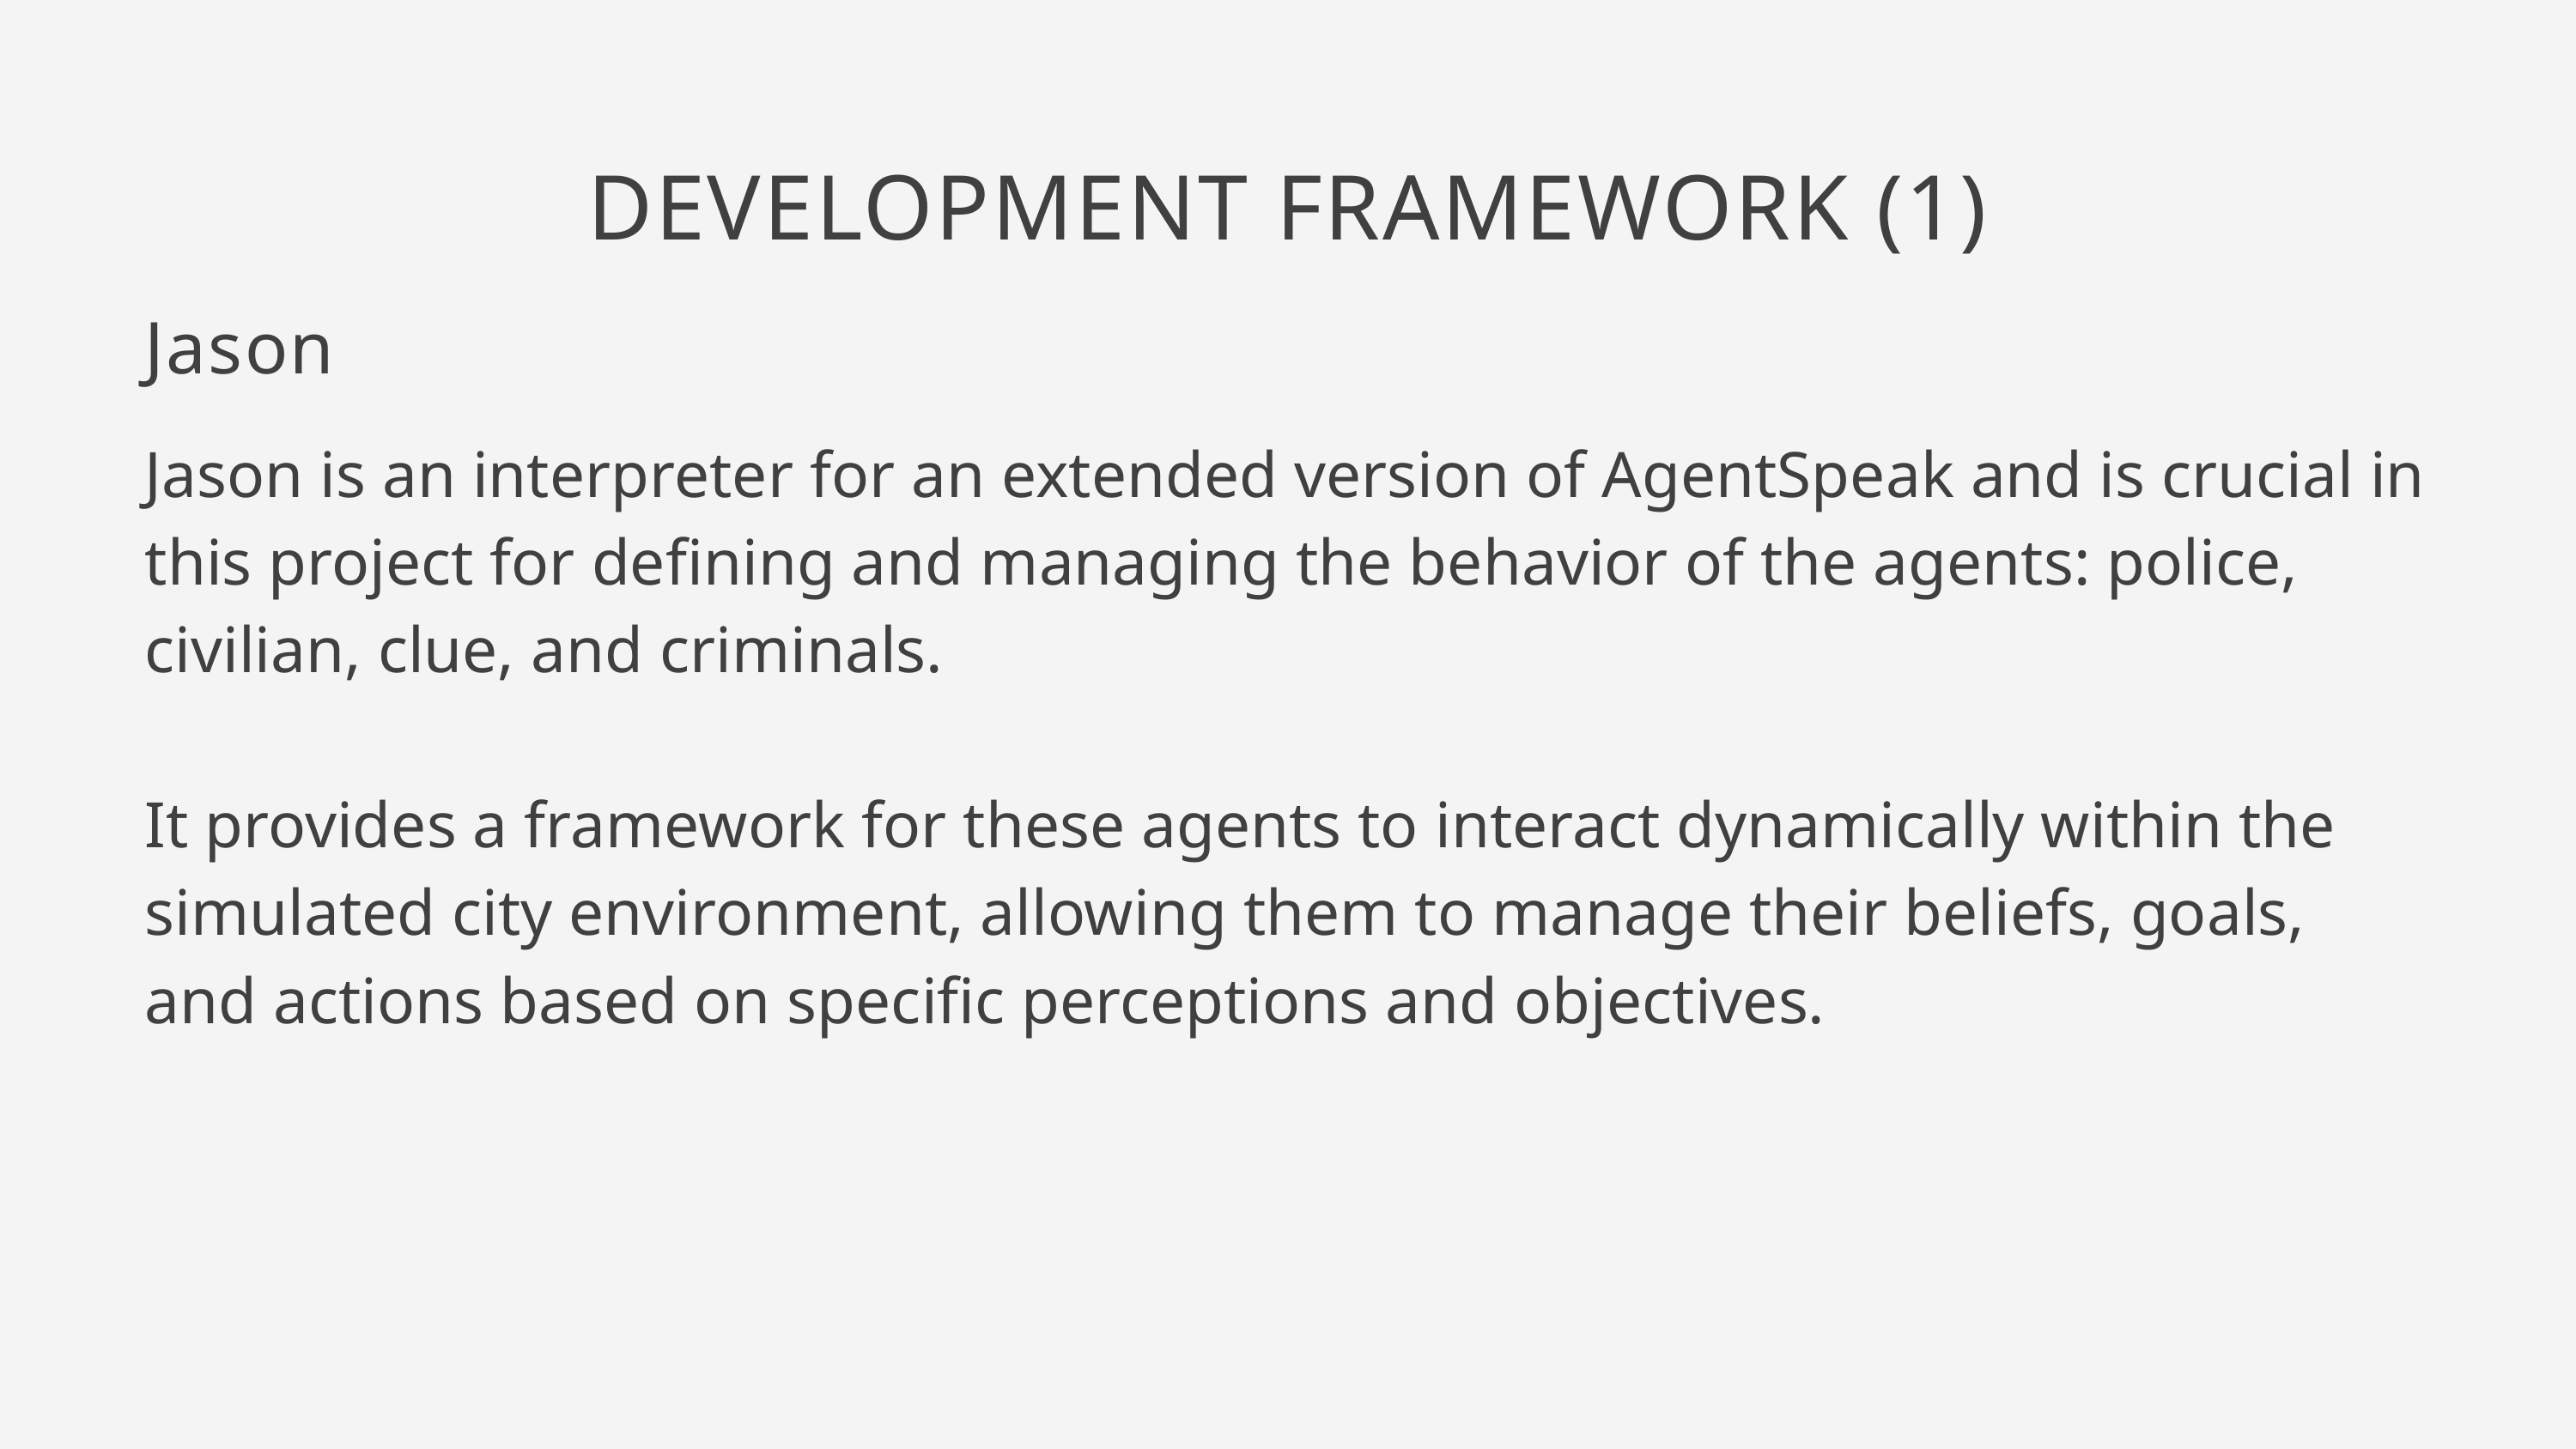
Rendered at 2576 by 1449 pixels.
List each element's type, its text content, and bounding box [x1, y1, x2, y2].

text_box Jason [144, 288, 2432, 389]
text_box DEVELOPMENT FRAMEWORK (1) [144, 132, 2432, 258]
text_box Jason is an interpreter for an extended version of AgentSpeak and is crucial in this project for defining and managing the behavior of the agents: police, civilian, clue, and criminals. It provides a framework for these agents to interact dynamically within the simulated city environment, allowing them to manage their beliefs, goals, and actions based on specific perceptions and objectives. [144, 421, 2432, 1036]
